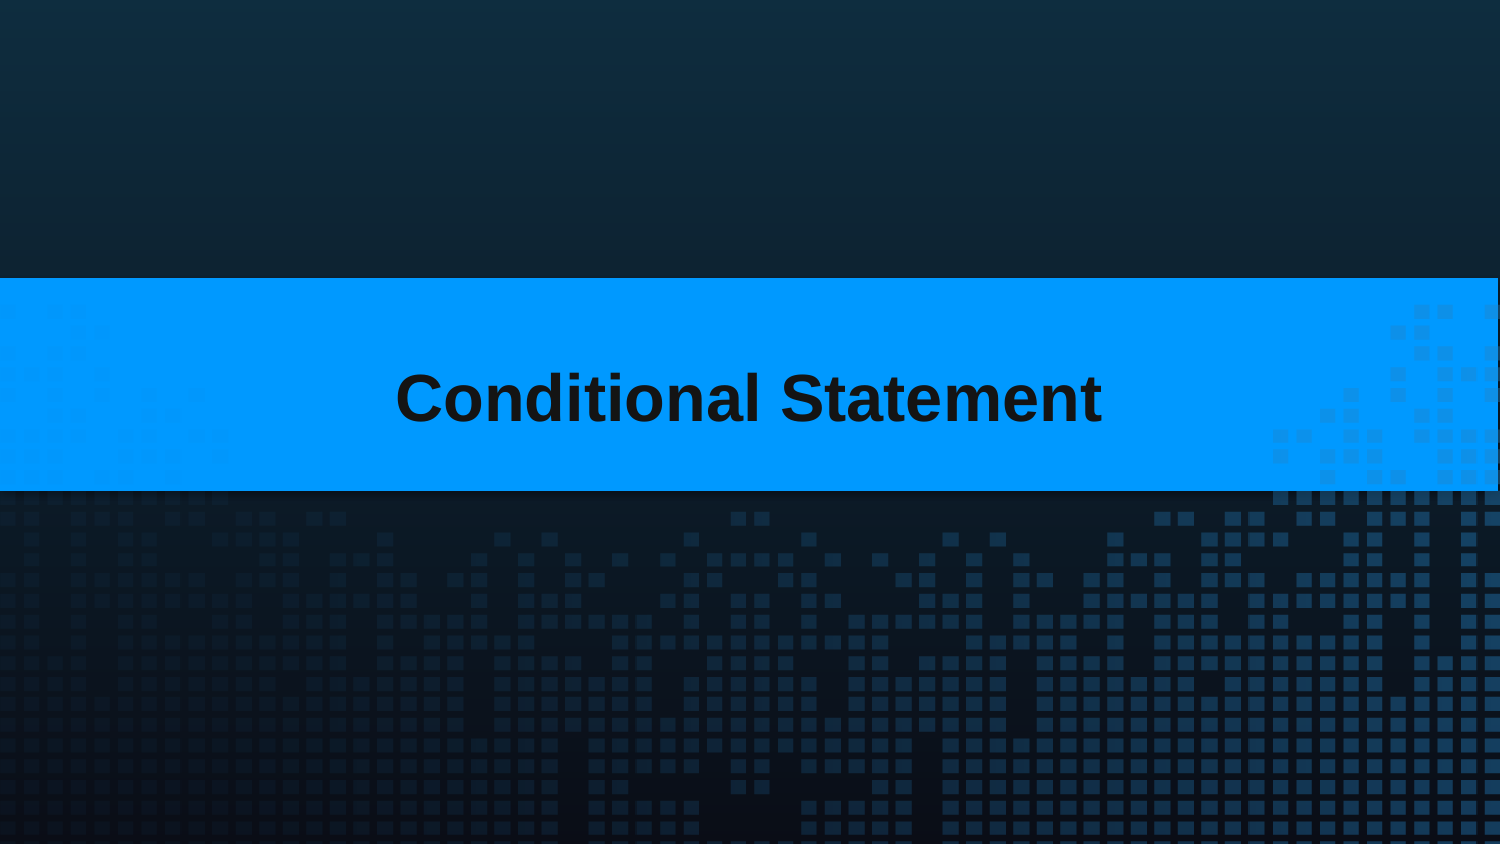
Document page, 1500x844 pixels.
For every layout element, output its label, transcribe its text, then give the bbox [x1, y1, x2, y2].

picture [0, 168, 1500, 844]
list Conditional Statement [0, 346, 1499, 443]
